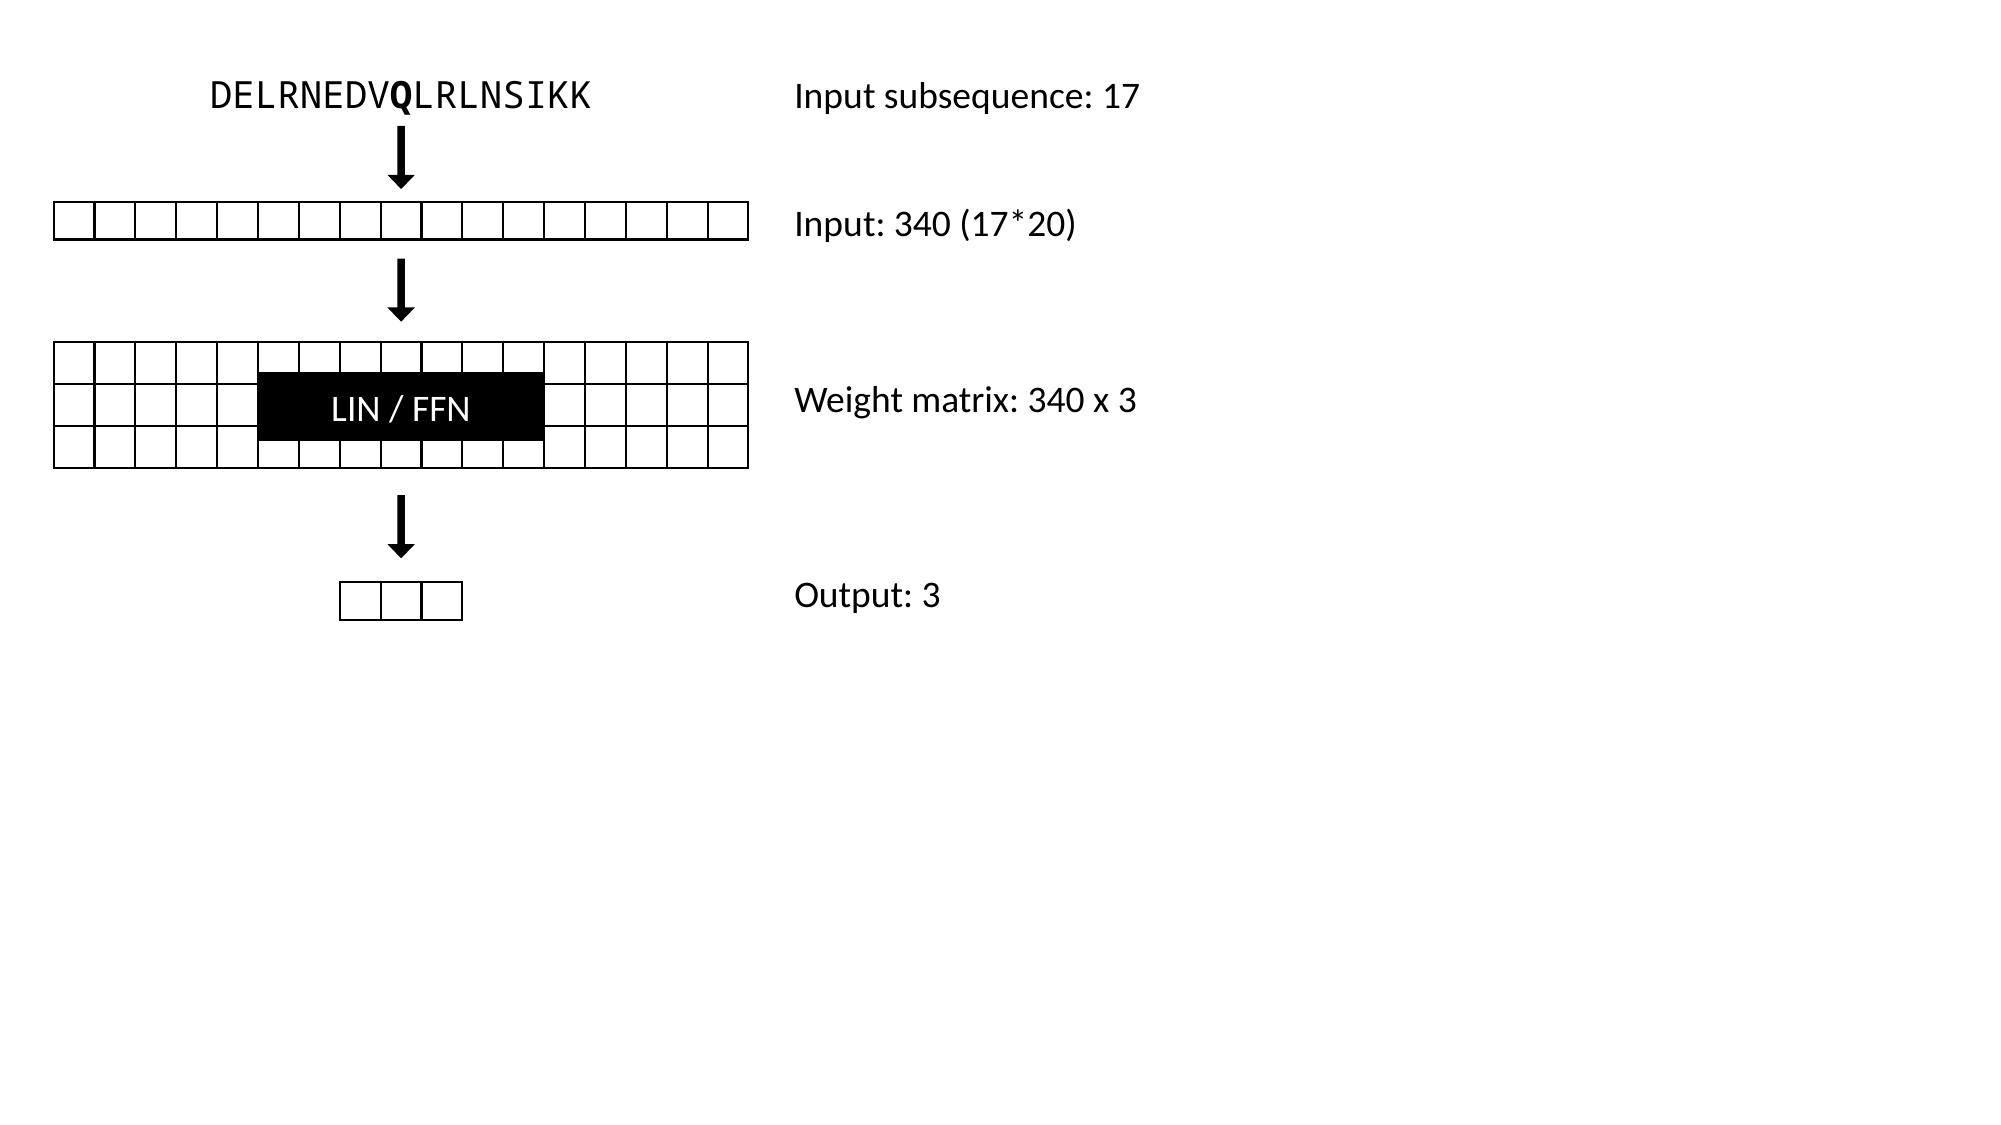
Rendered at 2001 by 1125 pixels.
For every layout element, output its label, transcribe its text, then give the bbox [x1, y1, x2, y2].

text_box Weight matrix: 340 x 3 [779, 367, 1330, 427]
text_box Input subsequence: 17 [779, 63, 1330, 124]
text_box [387, 495, 415, 559]
text_box Input: 340 (17*20) [779, 191, 1330, 251]
text_box DELRNEDVQLRLNSIKK [181, 63, 622, 124]
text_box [339, 582, 463, 620]
text_box [387, 258, 415, 322]
text_box Output: 3 [779, 562, 1330, 623]
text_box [53, 342, 749, 468]
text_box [53, 201, 749, 240]
text_box [387, 125, 415, 190]
